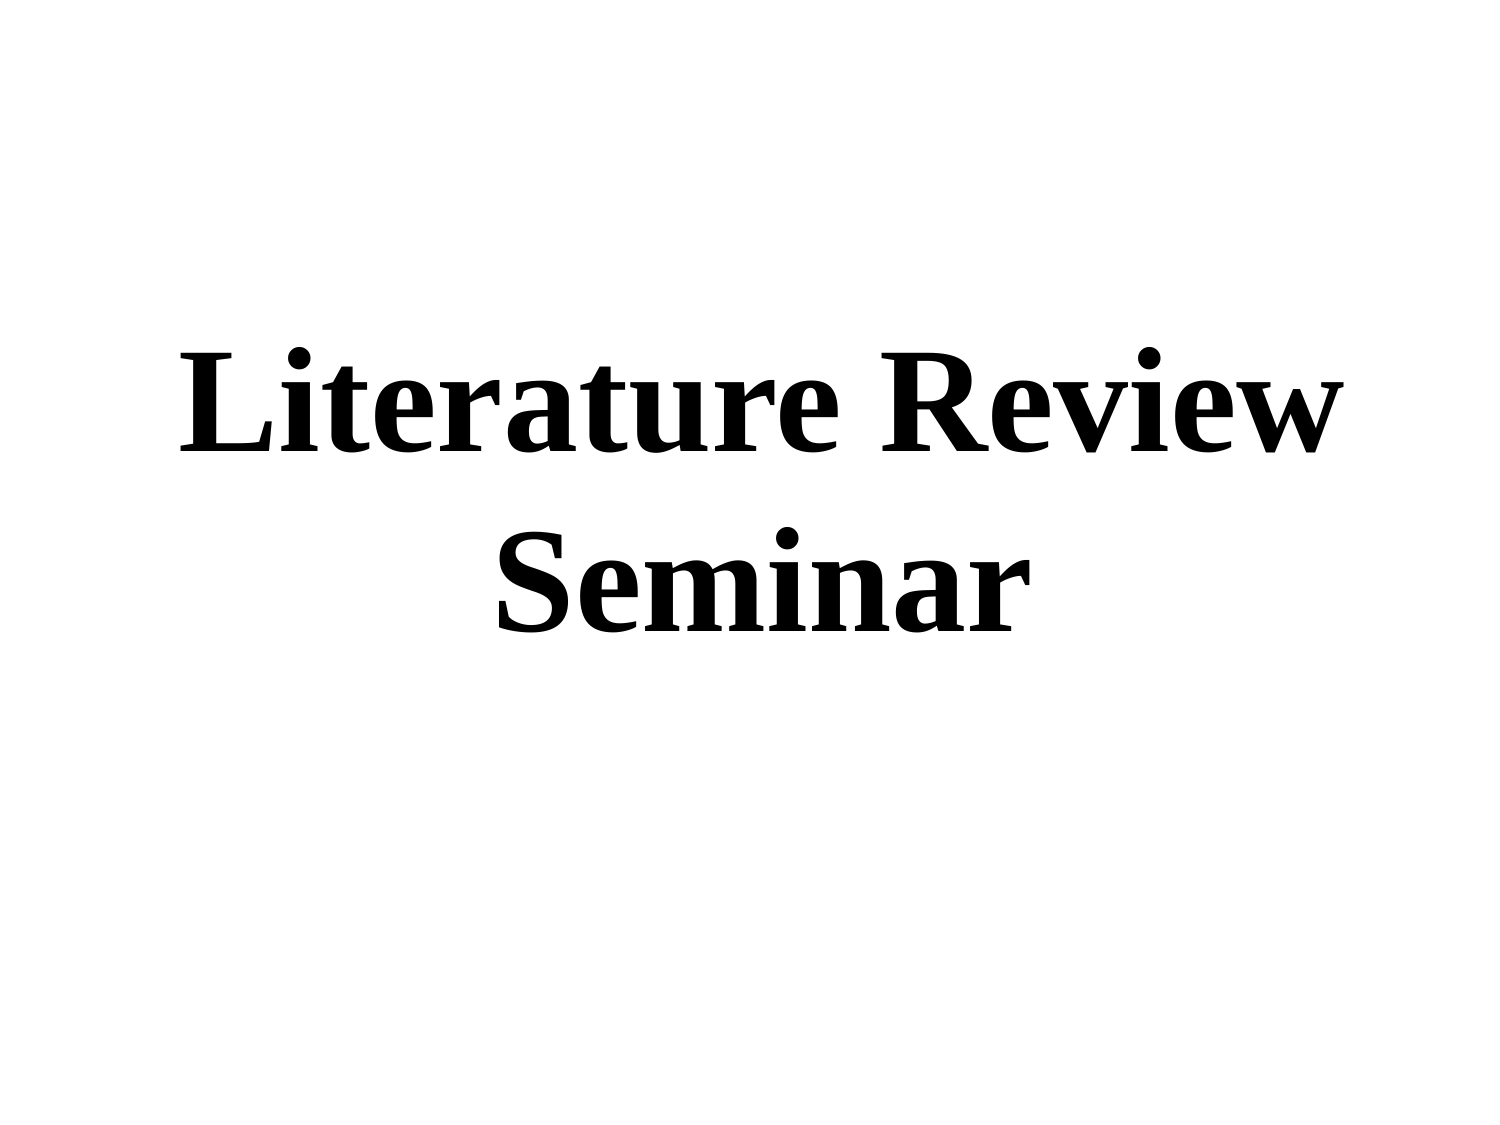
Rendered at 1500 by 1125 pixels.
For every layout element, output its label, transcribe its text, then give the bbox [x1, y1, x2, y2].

title Literature Review Seminar [87, 387, 1438, 575]
